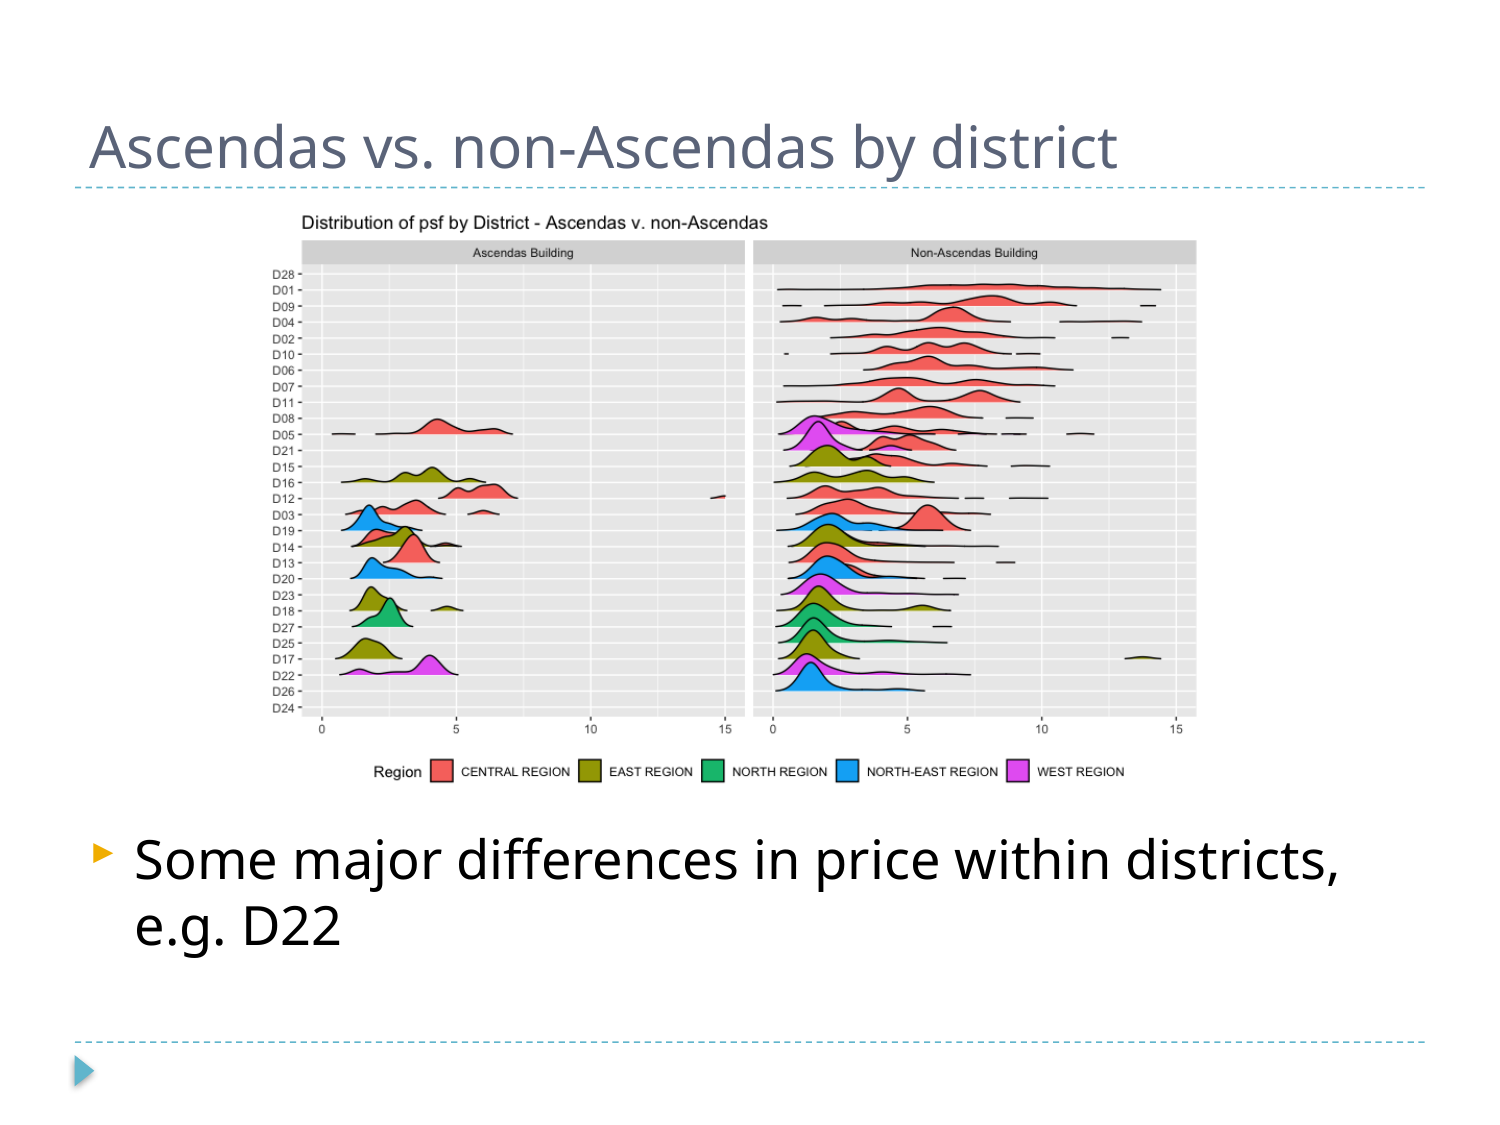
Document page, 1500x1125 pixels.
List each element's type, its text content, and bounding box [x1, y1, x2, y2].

picture [265, 207, 1204, 798]
list Some major differences in price within districts, e.g. D22 [75, 818, 1425, 1024]
title Ascendas vs. non-Ascendas by district [75, 24, 1425, 188]
